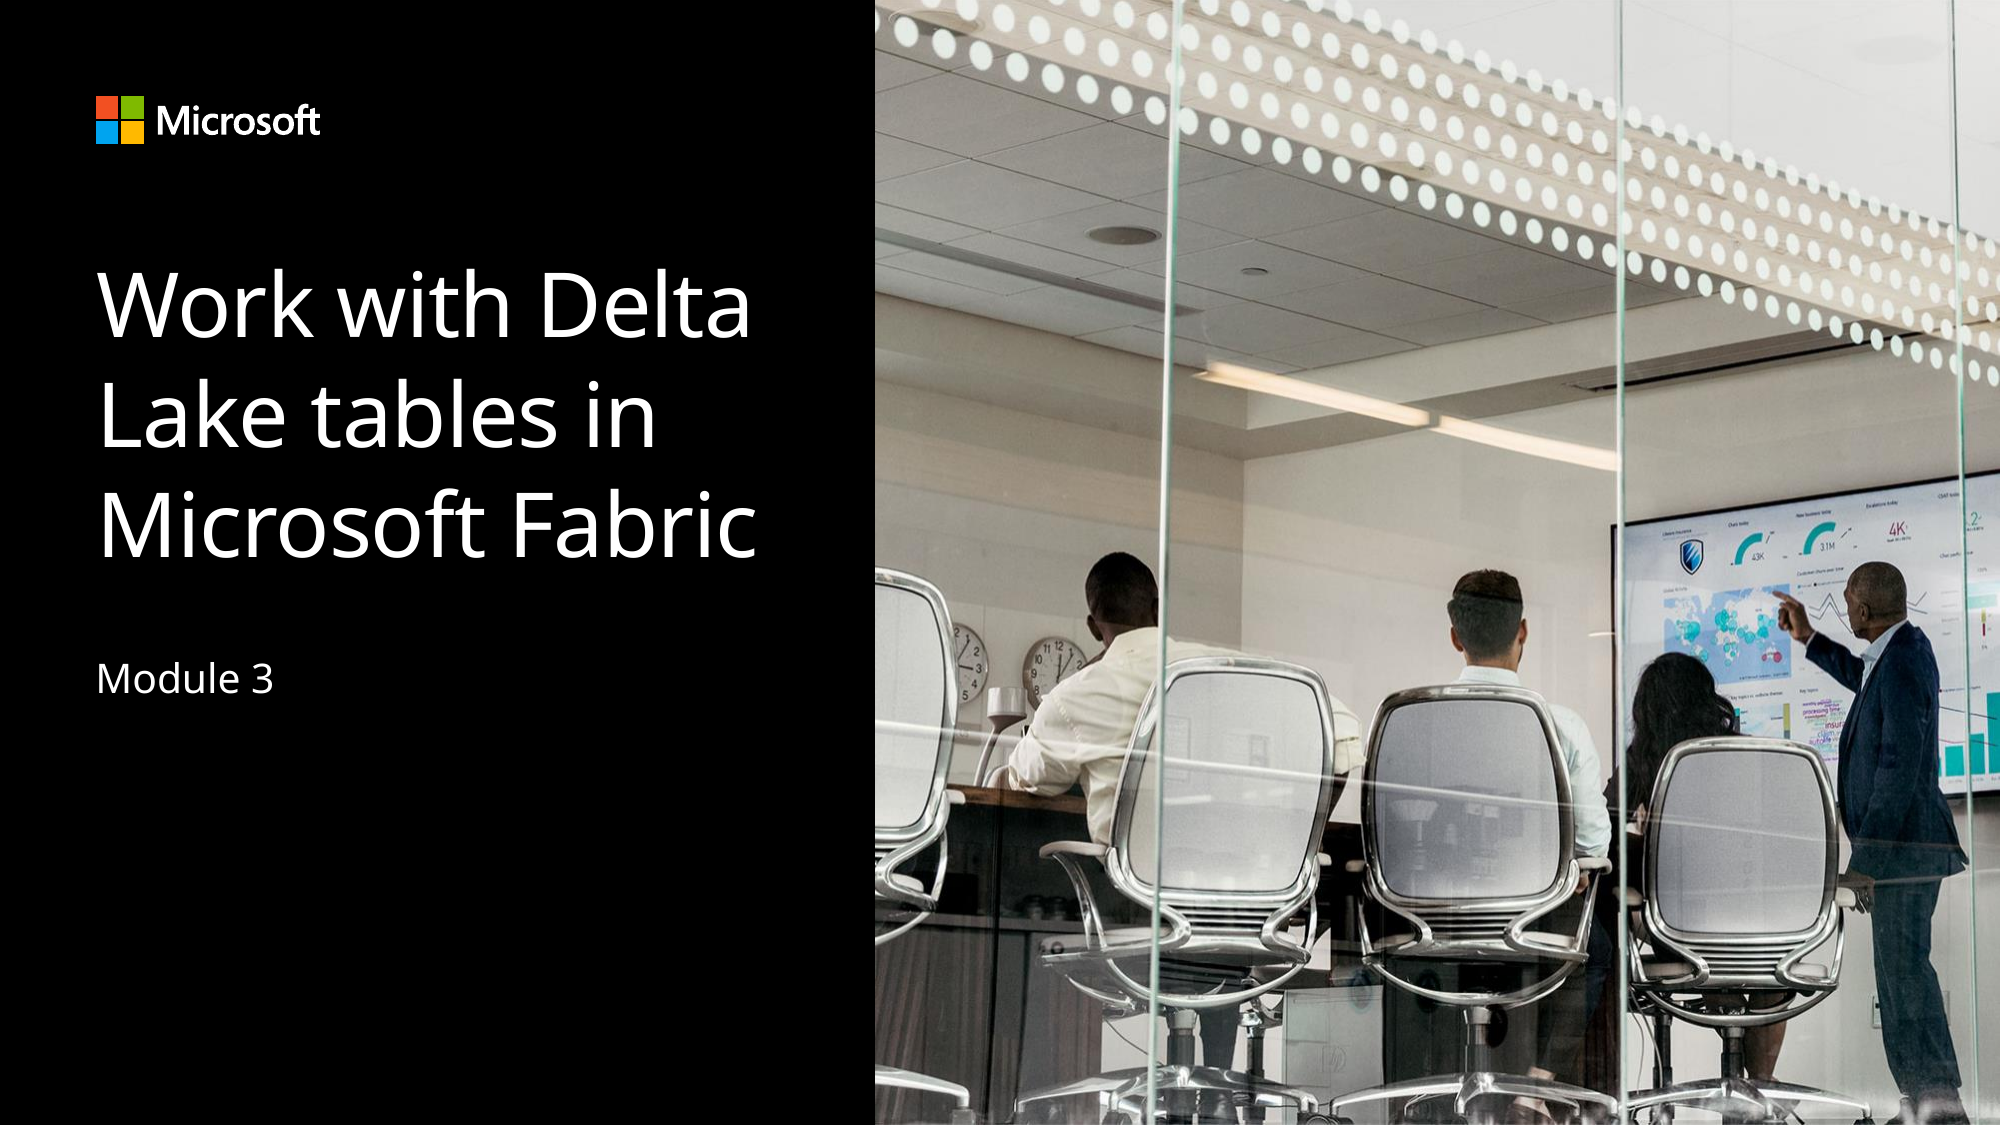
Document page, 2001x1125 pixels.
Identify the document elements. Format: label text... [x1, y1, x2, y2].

list Module 3 [95, 650, 779, 706]
picture [875, 0, 2000, 1125]
title Work with Delta Lake tables in Microsoft Fabric [96, 246, 781, 580]
